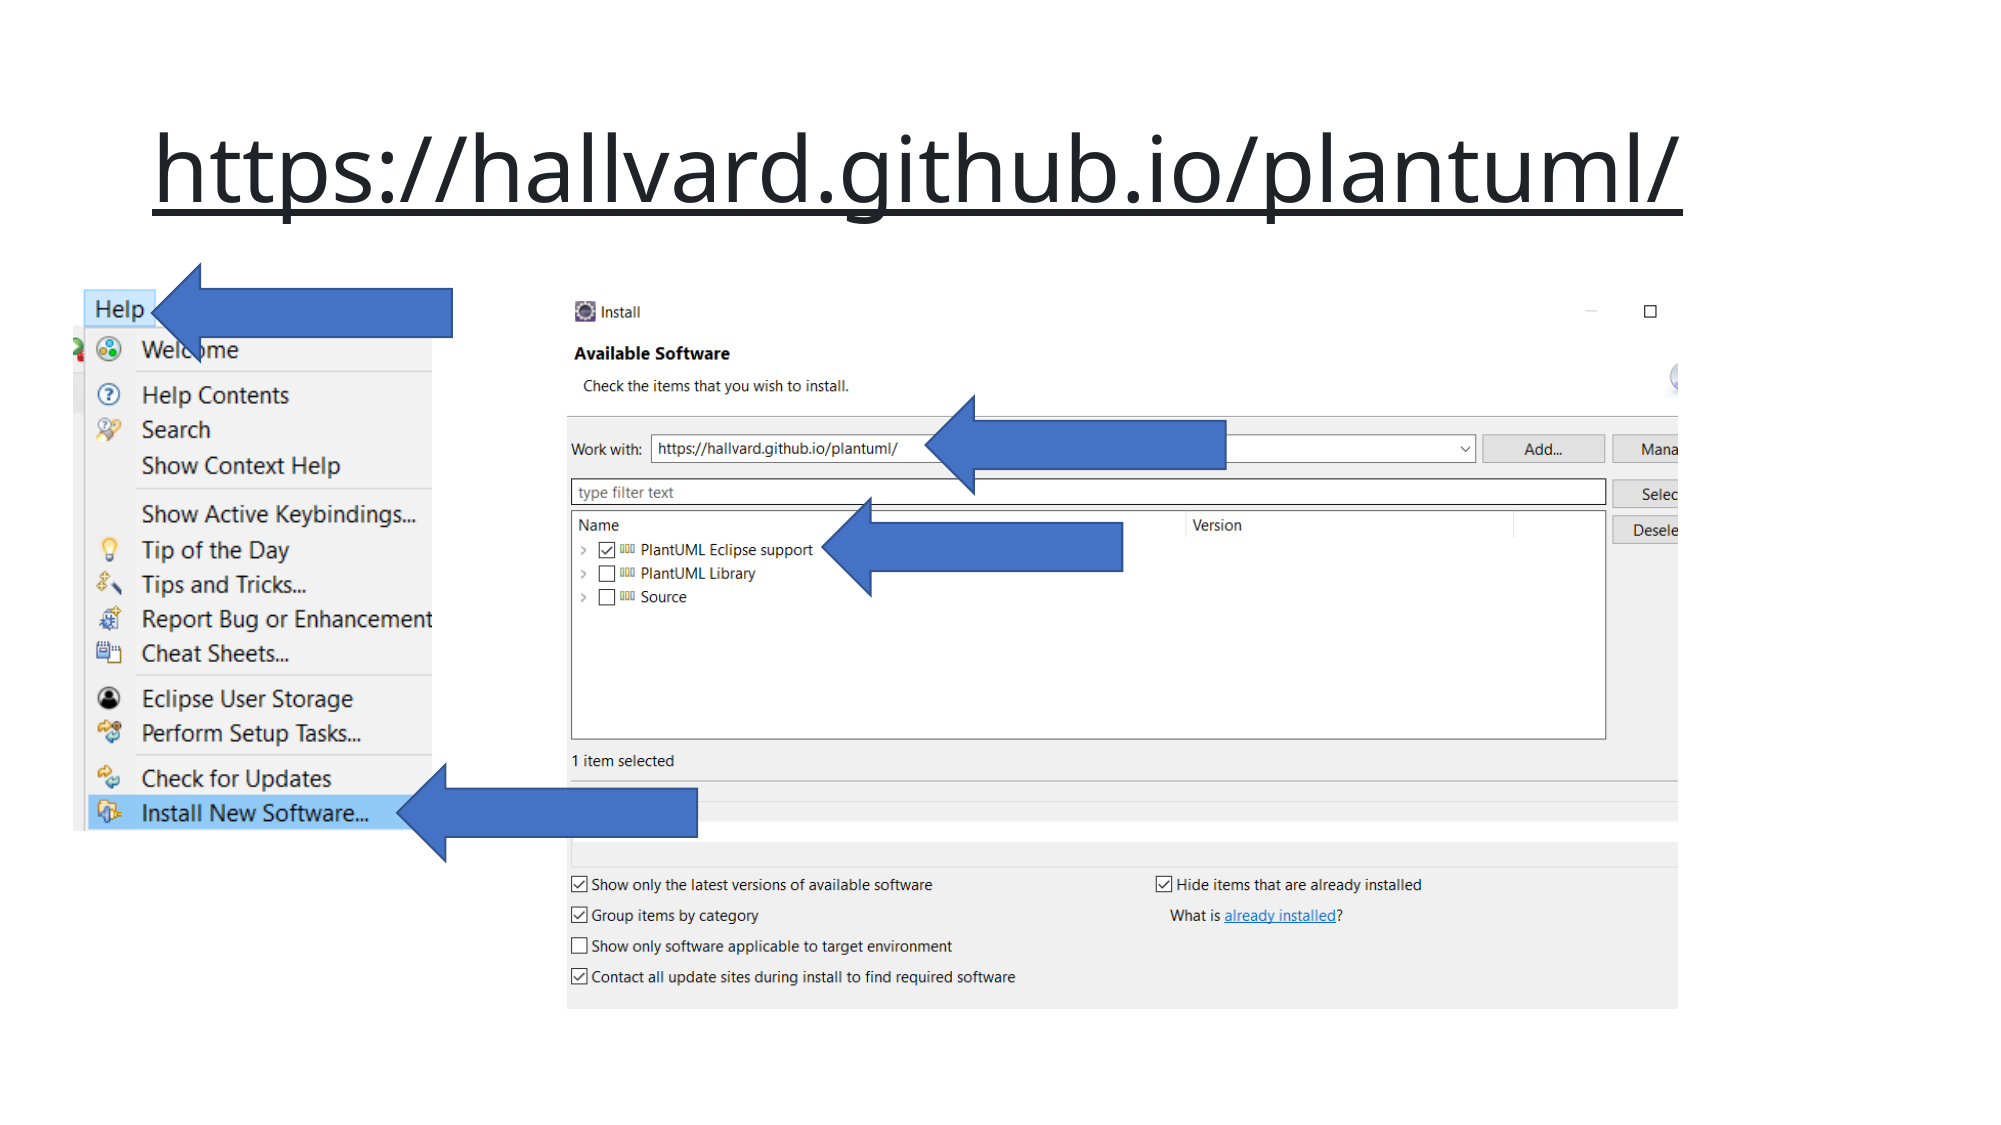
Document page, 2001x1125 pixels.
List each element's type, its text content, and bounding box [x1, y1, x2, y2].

text_box [413, 762, 567, 864]
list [567, 294, 1678, 1009]
text_box [432, 287, 453, 339]
picture [73, 277, 432, 831]
text_box [186, 262, 202, 277]
title https://hallvard.github.io/plantuml/ [137, 59, 1863, 278]
